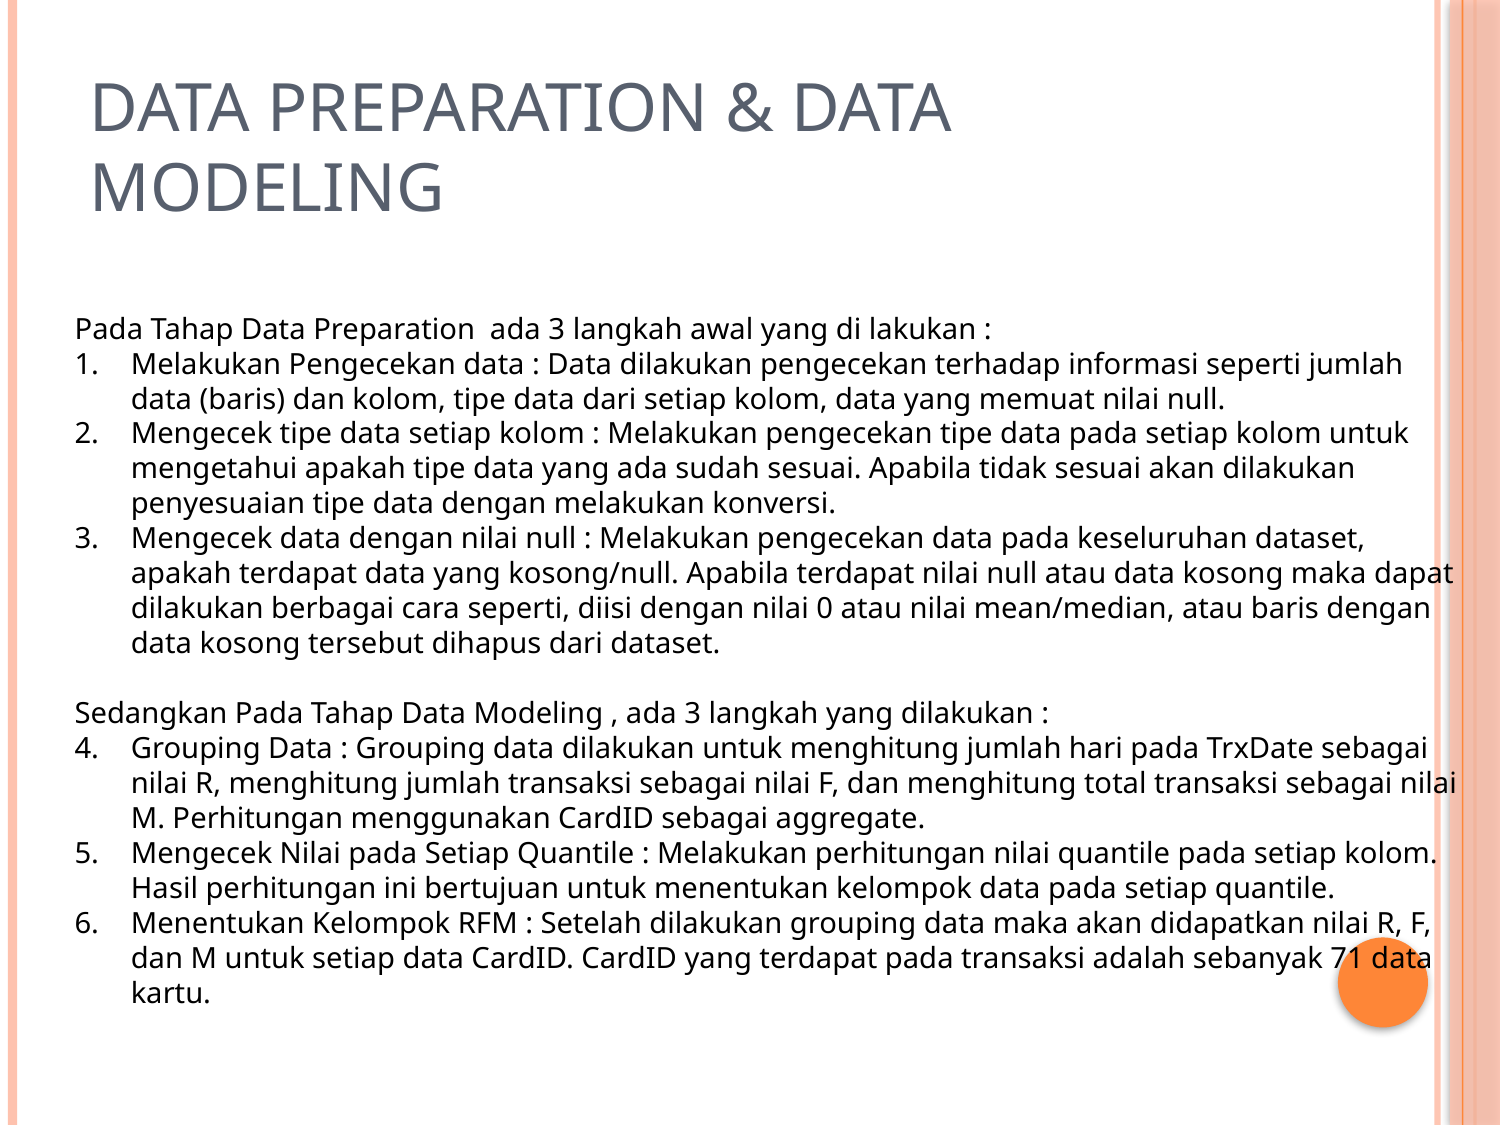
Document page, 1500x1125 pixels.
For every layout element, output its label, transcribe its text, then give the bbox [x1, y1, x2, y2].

text_box Pada Tahap Data Preparation ada 3 langkah awal yang di lakukan : Melakukan Pengecekan data : Data dilakukan pengecekan terhadap informasi seperti jumlah data (baris) dan kolom, tipe data dari setiap kolom, data yang memuat nilai null. Mengecek tipe data setiap kolom : Melakukan pengecekan tipe data pada setiap kolom untuk mengetahui apakah tipe data yang ada sudah sesuai. Apabila tidak sesuai akan dilakukan penyesuaian tipe data dengan melakukan konversi. Mengecek data dengan nilai null : Melakukan pengecekan data pada keseluruhan dataset, apakah terdapat data yang kosong/null. Apabila terdapat nilai null atau data kosong maka dapat dilakukan berbagai cara seperti, diisi dengan nilai 0 atau nilai mean/median, atau baris dengan data kosong tersebut dihapus dari dataset. Sedangkan Pada Tahap Data Modeling , ada 3 langkah yang dilakukan : Grouping Data : Grouping data dilakukan untuk menghitung jumlah hari pada TrxDate sebagai nilai R, menghitung jumlah transaksi sebagai nilai F, dan menghitung total transaksi sebagai nilai M. Perhitungan menggunakan CardID sebagai aggregate. Mengecek Nilai pada Setiap Quantile : Melakukan perhitungan nilai quantile pada setiap kolom. Hasil perhitungan ini bertujuan untuk menentukan kelompok data pada setiap quantile. Menentukan Kelompok RFM : Setelah dilakukan grouping data maka akan didapatkan nilai R, F, dan M untuk setiap data CardID. CardID yang terdapat pada transaksi adalah sebanyak 71 data kartu. [59, 302, 1478, 1017]
title Data Preparation & Data Modeling [75, 45, 1300, 233]
